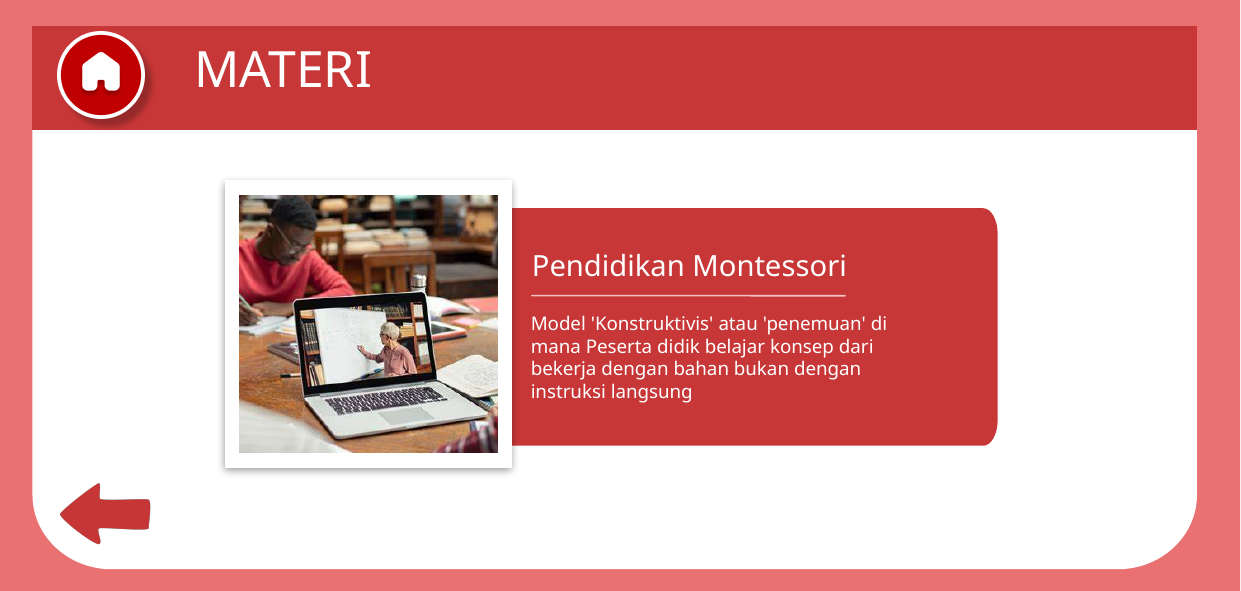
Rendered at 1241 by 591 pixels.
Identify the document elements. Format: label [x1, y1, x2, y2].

text_box [503, 207, 998, 446]
text_box [32, 25, 1198, 131]
picture [0, 0, 1241, 591]
text_box [32, 136, 1198, 570]
